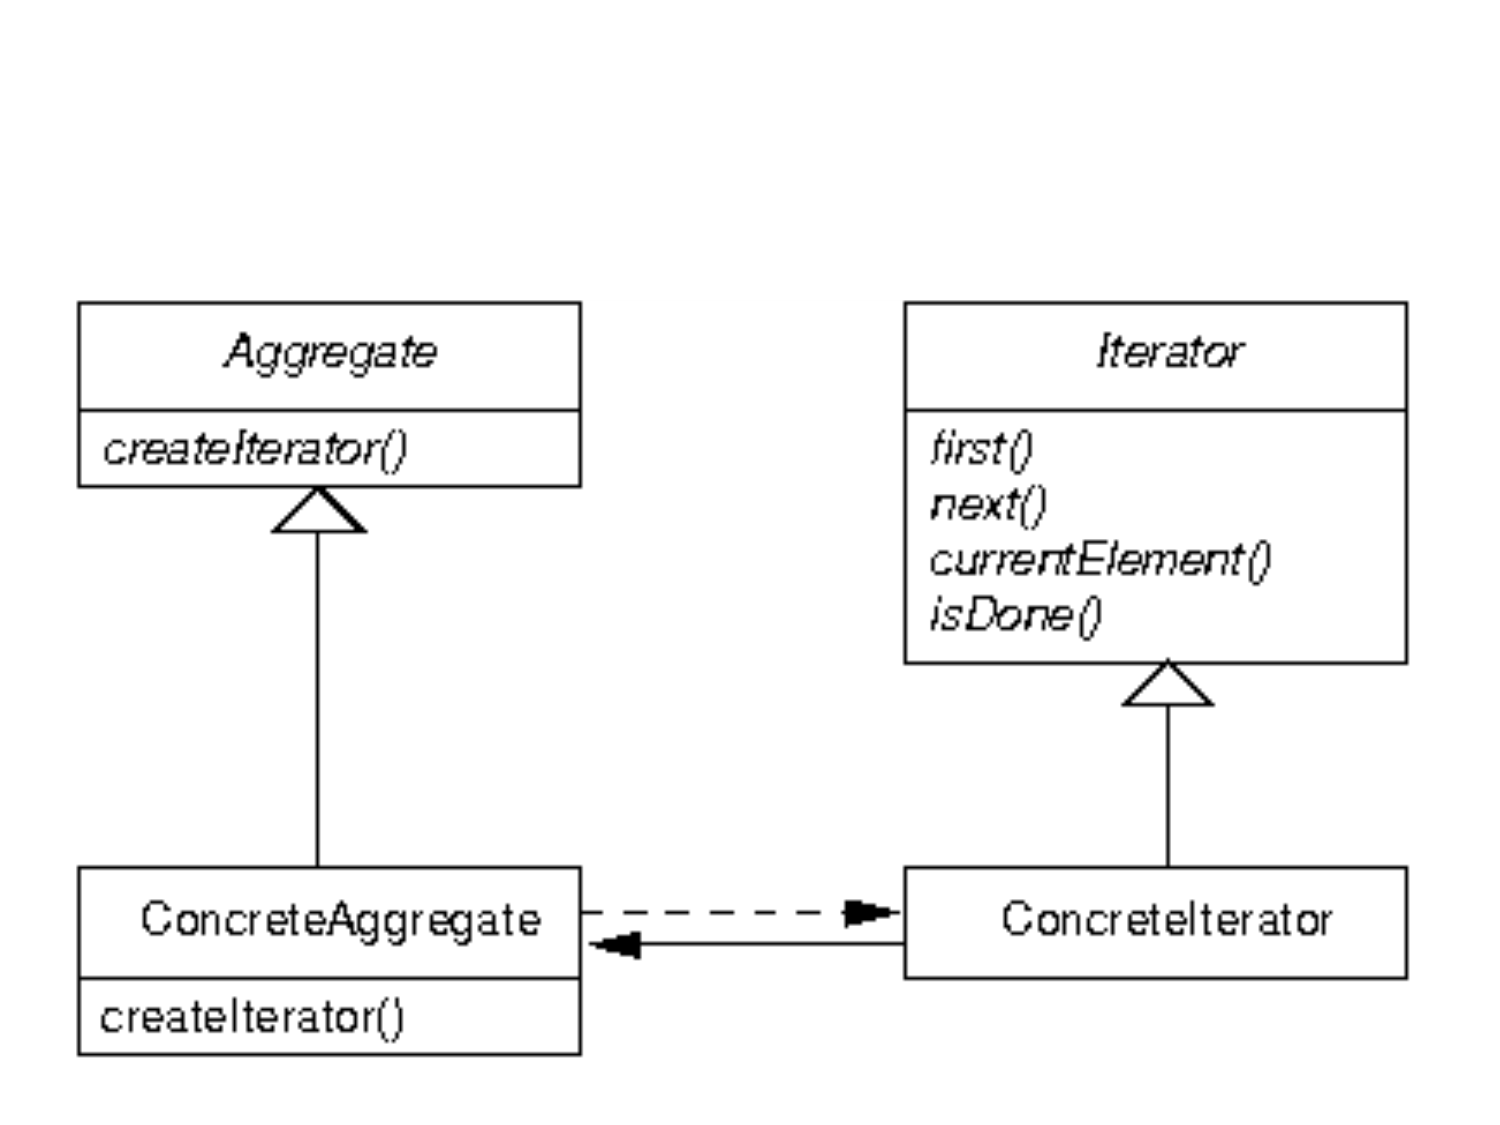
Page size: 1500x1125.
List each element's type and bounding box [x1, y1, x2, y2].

list [74, 299, 1413, 1061]
